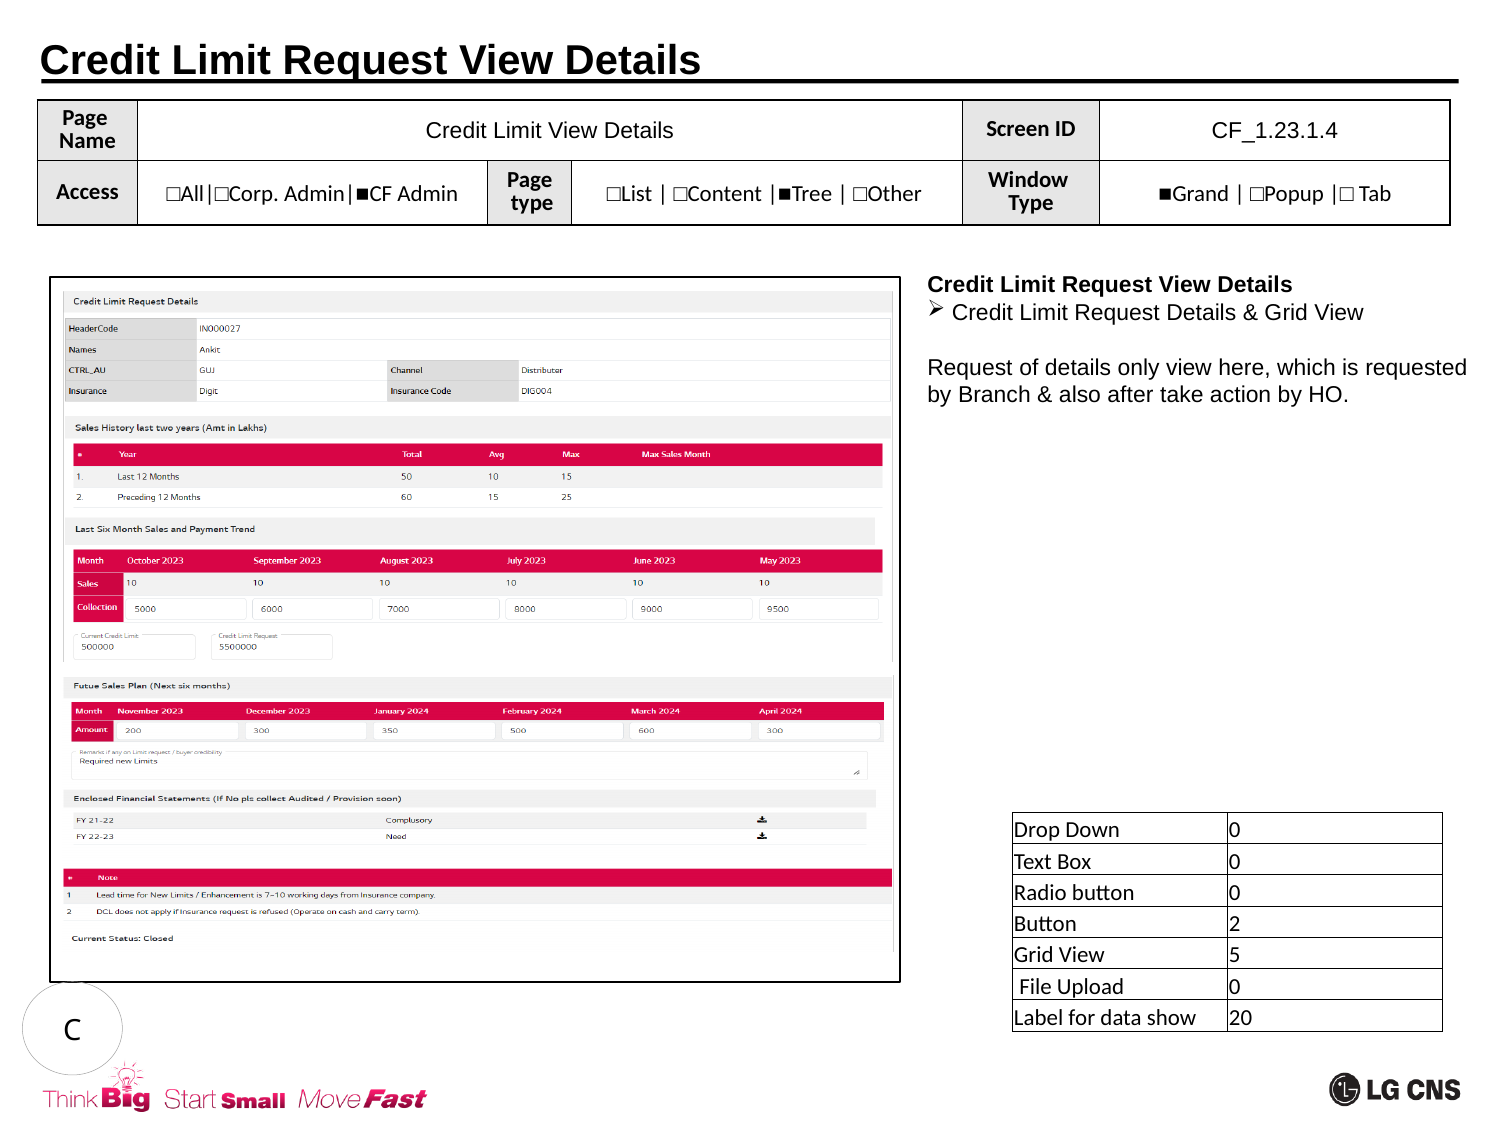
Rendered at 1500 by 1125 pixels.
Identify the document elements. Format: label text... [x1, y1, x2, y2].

table_cell 0 [1228, 969, 1442, 999]
table_cell 2 [1228, 907, 1442, 937]
table_header Credit Limit View Details [138, 101, 962, 160]
table_cell Window Type [963, 161, 1099, 224]
text_box Credit Limit Request View Details [24, 0, 718, 91]
picture [161, 1085, 440, 1113]
text_box C [20, 979, 125, 1078]
table_cell Label for data show [1013, 1000, 1227, 1031]
table_header Drop Down [1013, 813, 1227, 843]
table_cell Page type [488, 161, 571, 224]
picture [41, 1058, 150, 1113]
table_cell ■Grand | □Popup |□ Tab [1100, 161, 1449, 224]
table_header CF_1.23.1.4 [1100, 101, 1449, 160]
table_cell Text Box [1013, 844, 1227, 874]
table_cell Access [38, 161, 137, 224]
picture [62, 290, 894, 662]
table_cell 5 [1228, 938, 1442, 968]
picture [62, 675, 894, 952]
table_cell □List | □Content |■Tree | □Other [572, 161, 962, 224]
text_box [48, 275, 902, 984]
table_header Page Name [38, 101, 137, 160]
picture [1327, 1069, 1465, 1108]
table_cell Grid View [1013, 938, 1227, 968]
table_header Screen ID [963, 101, 1099, 160]
text_box Credit Limit Request View Details Credit Limit Request Details & Grid View Request of details only view here, which is requested by Branch & also after take action by HO. [912, 262, 1500, 497]
table_cell Button [1013, 907, 1227, 937]
table_cell 20 [1228, 1000, 1442, 1031]
table_cell □All|□Corp. Admin|■CF Admin [138, 161, 487, 224]
table_cell 0 [1228, 844, 1442, 874]
table_cell File Upload [1013, 969, 1227, 999]
table_cell 0 [1228, 875, 1442, 906]
table_header 0 [1228, 813, 1442, 843]
table_cell Radio button [1013, 875, 1227, 906]
